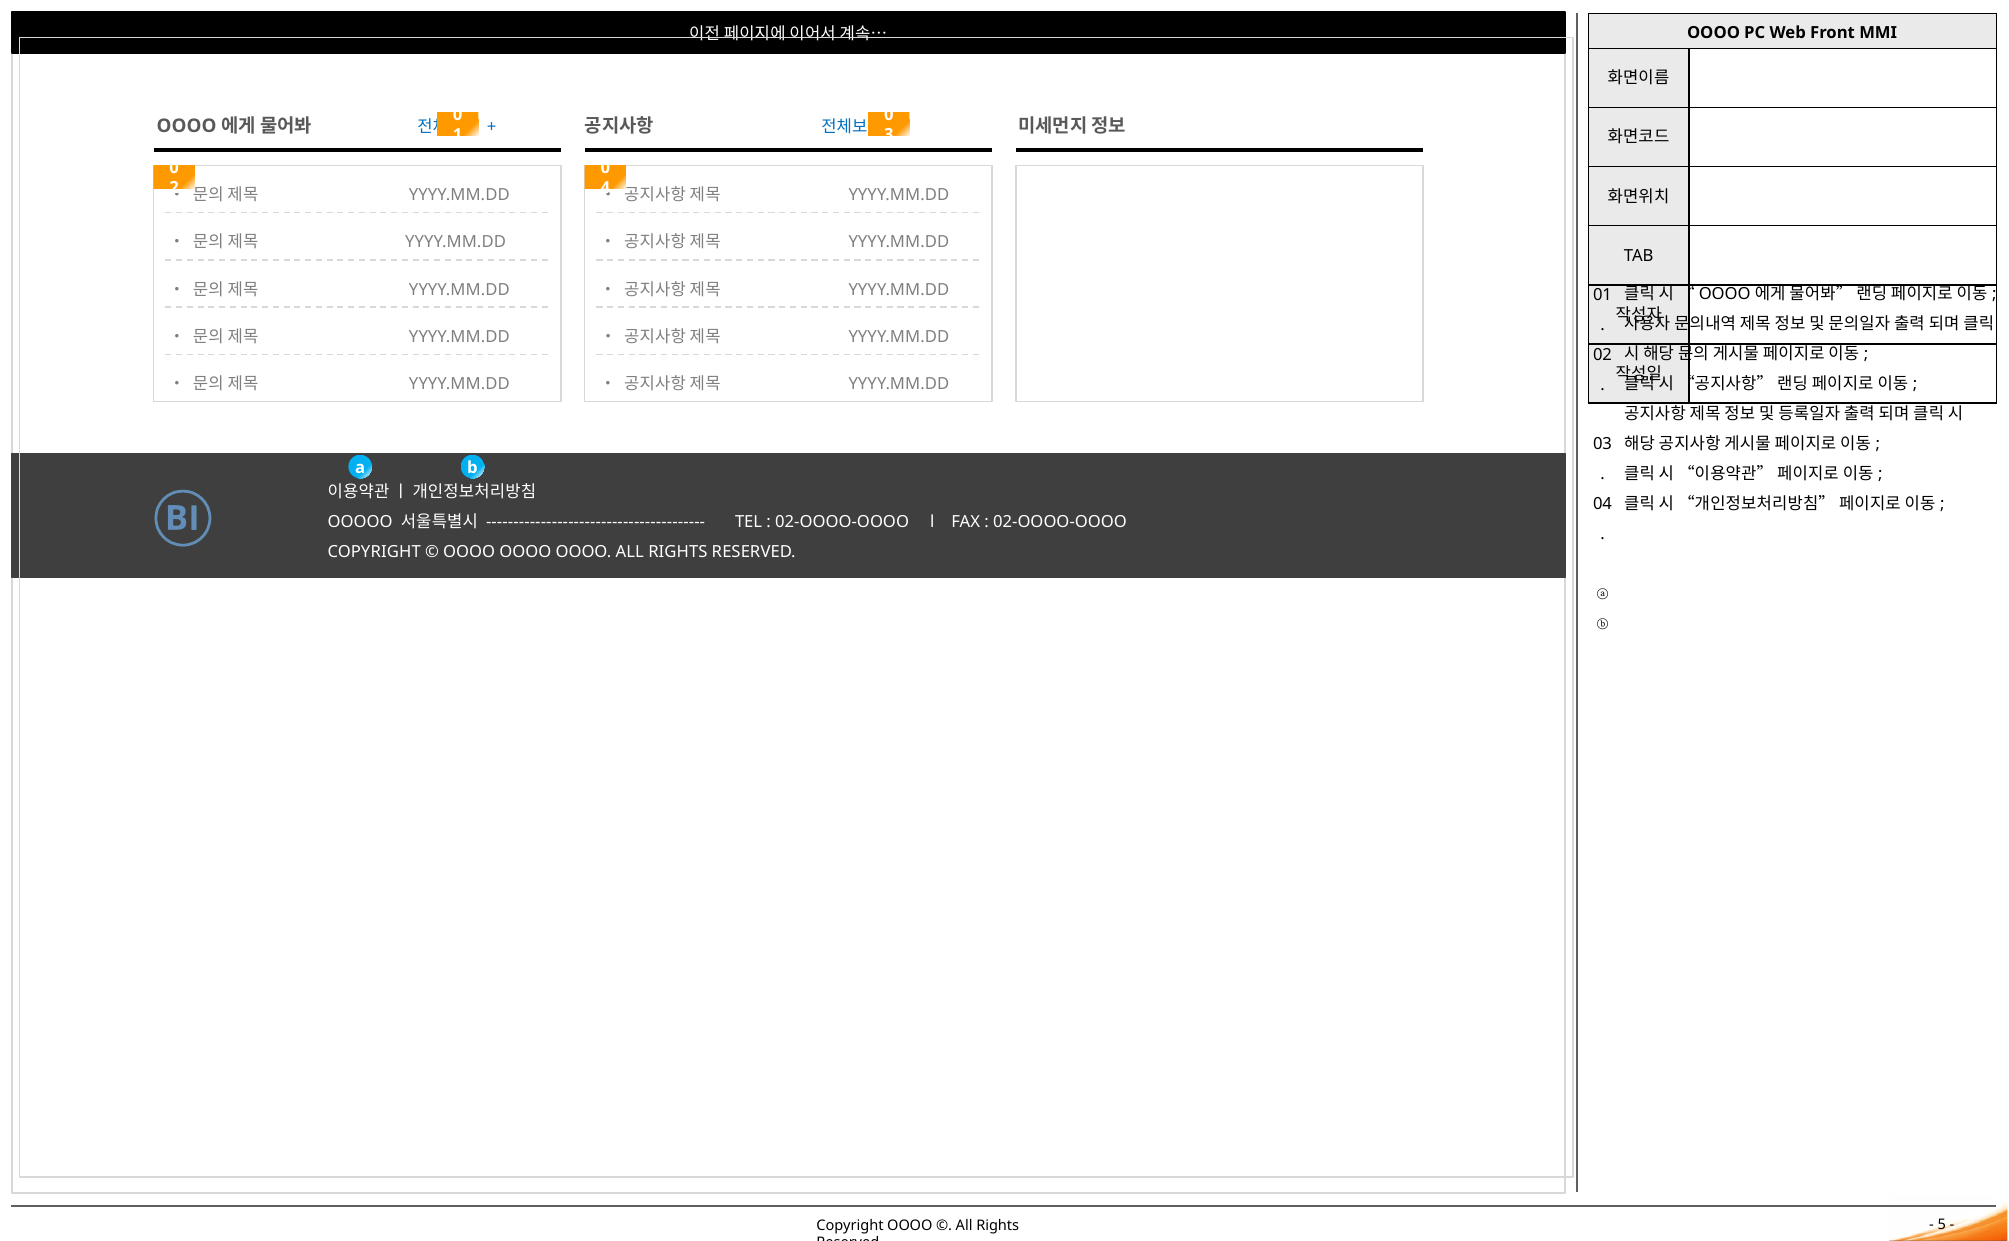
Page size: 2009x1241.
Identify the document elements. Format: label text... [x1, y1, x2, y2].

text_box • 문의 제목 YYYY.MM.DD [153, 212, 561, 259]
text_box 01 [437, 112, 479, 136]
text_box 04 [584, 165, 626, 189]
text_box • 공지사항 제목 YYYY.MM.DD [584, 259, 993, 307]
text_box 이전 페이지에 이어서 계속… [11, 11, 1565, 54]
text_box 공지사항 전체보기 + [569, 106, 1003, 144]
text_box a [348, 454, 372, 479]
text_box 02 [153, 165, 195, 189]
text_box [1015, 165, 1424, 402]
text_box • 공지사항 제목 YYYY.MM.DD [584, 307, 993, 354]
text_box 미세먼지 정보 [1003, 106, 1142, 144]
text_box • 문의 제목 YYYY.MM.DD [153, 354, 561, 402]
text_box 03 [868, 112, 910, 136]
picture [1889, 1195, 2008, 1241]
text_box 클릭 시 “OOOO에게 물어봐” 랜딩 페이지로 이동; 사용자 문의내역 제목 정보 및 문의일자 출력 되며 클릭 시 해당 문의 게시물 페이지로 이동; 클릭 시 “공지사항” 랜딩 페이지로 이동; 공지사항 제목 정보 및 등록일자 출력 되며 클릭 시 해당 공지사항 게시물 페이지로 이동; 클릭 시 “이용약관” 페이지로 이동; 클릭 시 “개인정보처리방침” 페이지로 이동; [1624, 265, 2003, 521]
text_box b [460, 454, 485, 479]
text_box 01. 02. 03. 04. ⓐ ⓑ [1576, 266, 1629, 641]
picture [153, 488, 213, 549]
text_box OOOO에게 물어봐 전체보기 + [141, 106, 569, 144]
text_box • 공지사항 제목 YYYY.MM.DD [584, 212, 993, 259]
text_box [584, 165, 993, 212]
text_box [153, 165, 561, 212]
text_box • 공지사항 제목 YYYY.MM.DD [584, 354, 993, 402]
text_box • 문의 제목 YYYY.MM.DD [153, 259, 561, 307]
text_box [19, 37, 1573, 1178]
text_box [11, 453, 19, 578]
text_box • 문의 제목 YYYY.MM.DD [153, 307, 561, 354]
